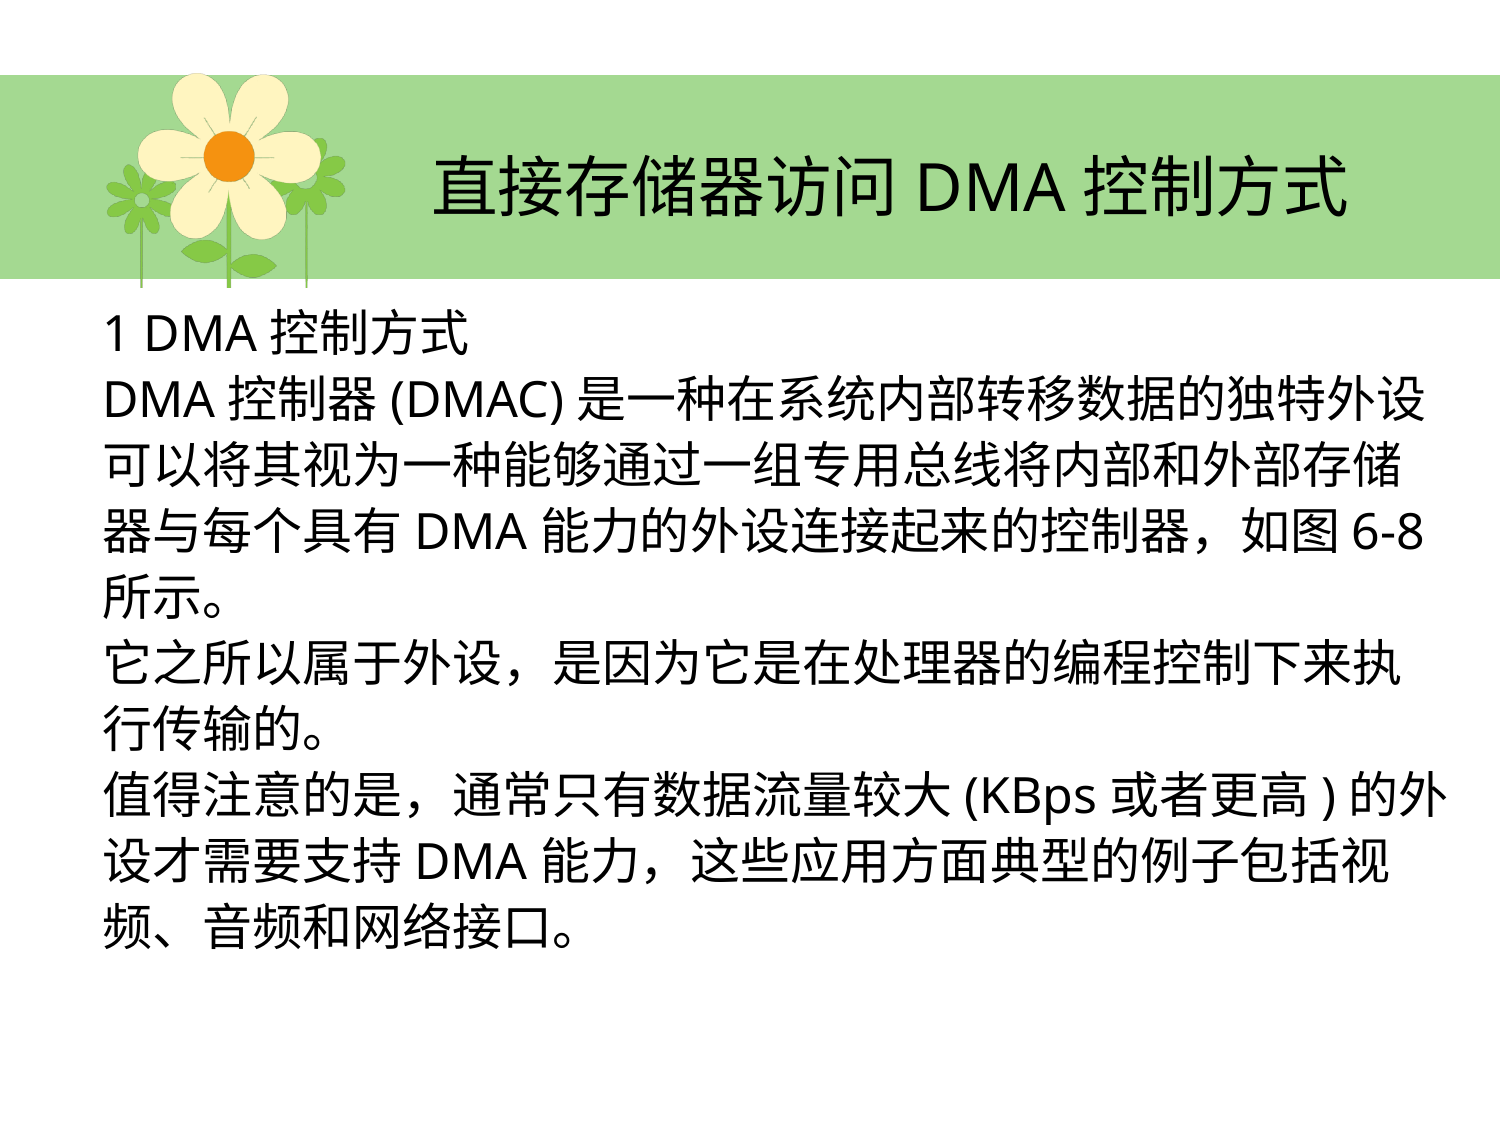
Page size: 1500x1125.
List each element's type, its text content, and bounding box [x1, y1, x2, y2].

list 1 DMA控制方式 DMA控制器(DMAC)是一种在系统内部转移数据的独特外设 可以将其视为一种能够通过一组专用总线将内部和外部存储器与每个具有DMA能力的外设连接起来的控制器，如图6-8所示。 它之所以属于外设，是因为它是在处理器的编程控制下来执行传输的。 值得注意的是，通常只有数据流量较大(KBps或者更高)的外设才需要支持DMA能力，这些应用方面典型的例子包括视频、音频和网络接口。 [84, 288, 1465, 1031]
picture [0, 0, 1500, 289]
